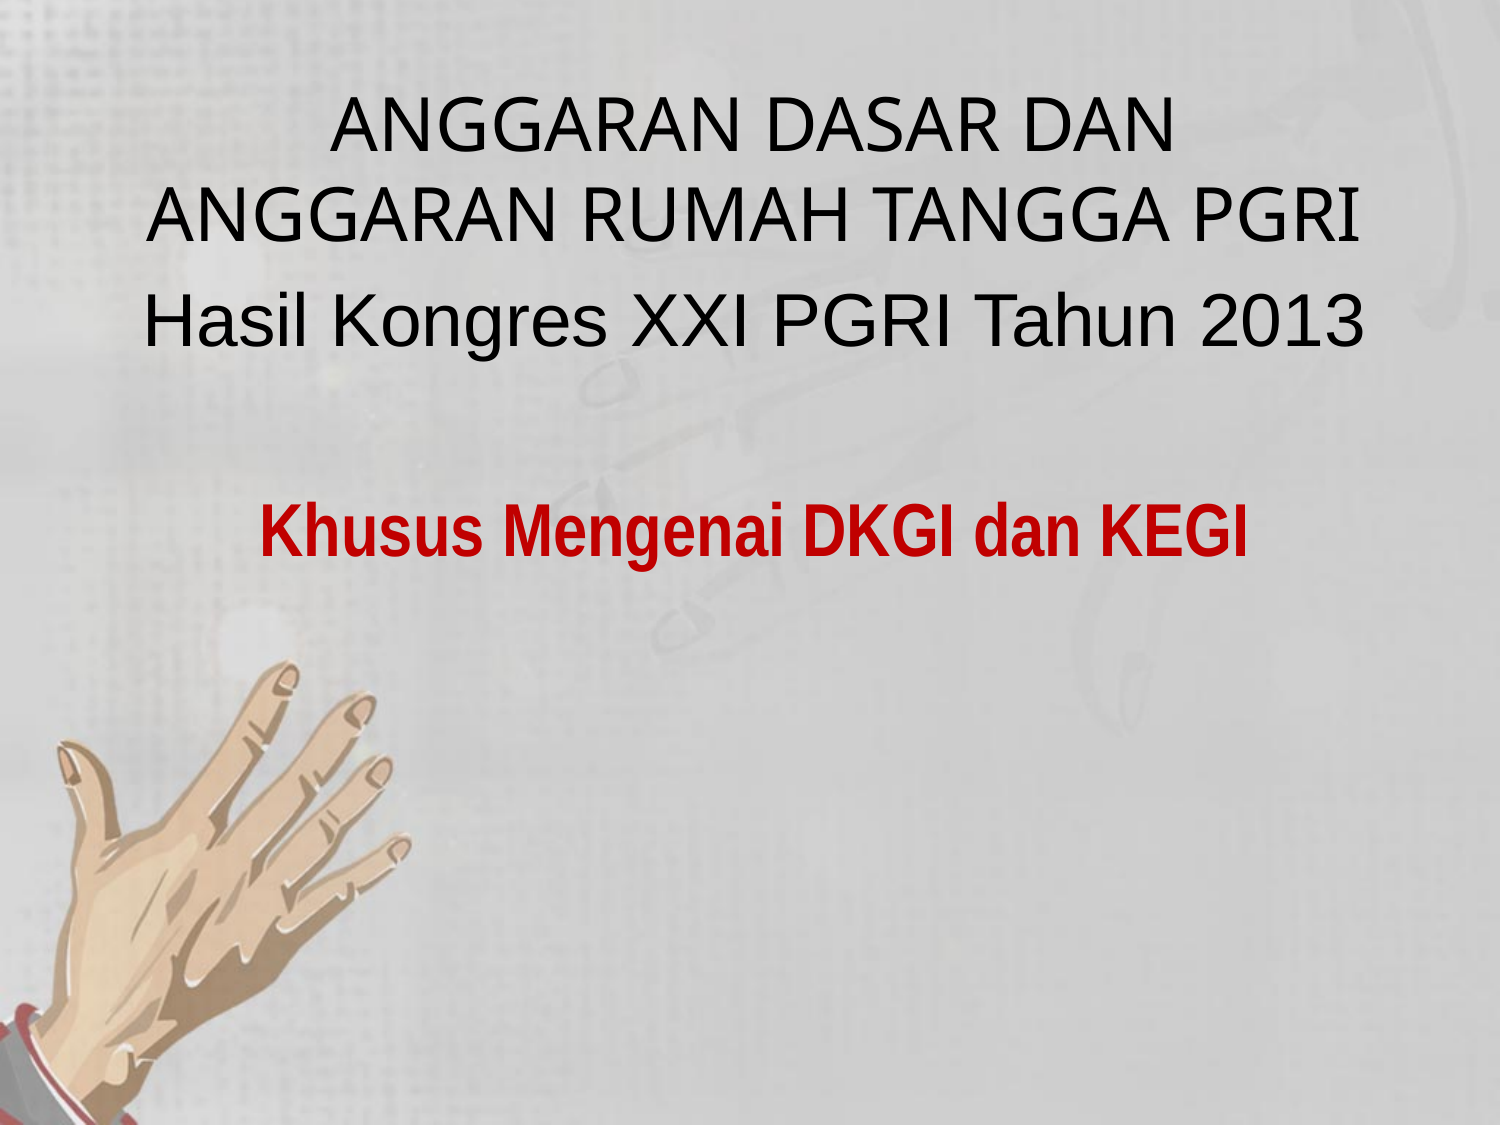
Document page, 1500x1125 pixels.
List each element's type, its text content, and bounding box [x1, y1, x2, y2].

picture [0, 0, 1500, 1125]
list ANGGARAN DASAR DAN ANGGARAN RUMAH TANGGA PGRI Hasil Kongres XXI PGRI Tahun 2013 Khusus Mengenai DKGI dan KEGI [110, 68, 1400, 952]
